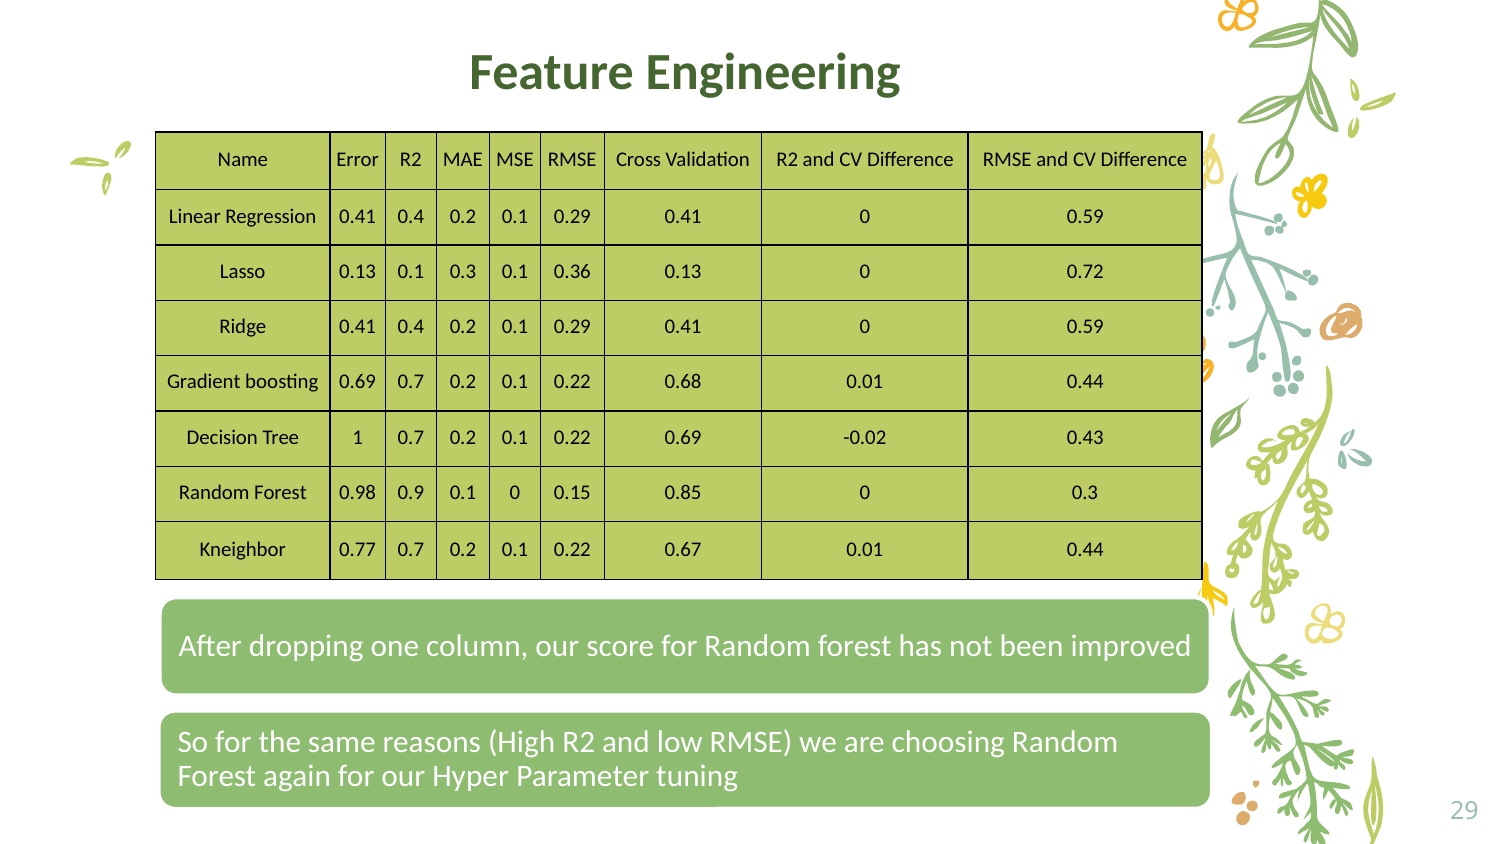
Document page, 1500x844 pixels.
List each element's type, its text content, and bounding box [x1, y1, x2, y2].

table_cell 0.15 [541, 467, 604, 521]
table_cell 0.1 [490, 301, 540, 355]
table_cell 0.7 [386, 412, 436, 466]
table_cell 0.98 [331, 467, 385, 521]
table_cell 0.2 [437, 190, 489, 244]
table_cell Kneighbor [156, 522, 329, 579]
table_cell 0.13 [331, 246, 385, 300]
table_cell 0.1 [490, 356, 540, 410]
table_cell 0.44 [969, 522, 1201, 579]
table_cell 0.3 [969, 467, 1201, 521]
table_cell Ridge [156, 301, 329, 355]
table_cell 0.2 [437, 301, 489, 355]
slide_number 29 [1403, 779, 1494, 844]
table_cell 0.67 [605, 522, 761, 579]
table_cell 0.36 [541, 246, 604, 300]
table_cell 0.68 [605, 356, 761, 410]
table_cell 0.22 [541, 522, 604, 579]
table_header RMSE and CV Difference [969, 133, 1201, 189]
table_cell 0.01 [762, 522, 967, 579]
table_cell 0.41 [331, 301, 385, 355]
table_cell 0.69 [605, 412, 761, 466]
table_cell 0.7 [386, 356, 436, 410]
table_cell Gradient boosting [156, 356, 329, 410]
table_cell 0.29 [541, 190, 604, 244]
table_cell 0.1 [490, 522, 540, 579]
table_cell 0.41 [331, 190, 385, 244]
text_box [141, 596, 1230, 810]
table_cell 0.1 [437, 467, 489, 521]
table_cell 0.2 [437, 412, 489, 466]
table_cell 0.41 [605, 301, 761, 355]
table_cell 0.7 [386, 522, 436, 579]
text_box Feature Engineering [141, 0, 1229, 115]
table_cell 0.77 [331, 522, 385, 579]
table_cell 0.72 [969, 246, 1201, 300]
table_header Cross Validation [605, 133, 761, 189]
table_cell 0.13 [605, 246, 761, 300]
table_cell 0.2 [437, 522, 489, 579]
table_cell 0.22 [541, 412, 604, 466]
table_header Name [156, 133, 329, 189]
table_cell Lasso [156, 246, 329, 300]
table_cell 0.59 [969, 190, 1201, 244]
table_header Error [331, 133, 385, 189]
table_cell Random Forest [156, 467, 329, 521]
table_cell 0.41 [605, 190, 761, 244]
table_cell 0.43 [969, 412, 1201, 466]
table_cell 0.1 [490, 246, 540, 300]
table_cell 0 [762, 467, 967, 521]
table_cell 0.01 [762, 356, 967, 410]
table_header RMSE [541, 133, 604, 189]
table_cell 0 [762, 301, 967, 355]
table_cell 0.29 [541, 301, 604, 355]
table_cell 0.22 [541, 356, 604, 410]
table_cell 0.2 [437, 356, 489, 410]
table_cell -0.02 [762, 412, 967, 466]
table_cell 0.3 [437, 246, 489, 300]
table_cell Linear Regression [156, 190, 329, 244]
table_header R2 [386, 133, 436, 189]
table_cell 0.9 [386, 467, 436, 521]
table_cell 0 [762, 190, 967, 244]
table_cell 0.1 [490, 412, 540, 466]
table_cell 0.1 [386, 246, 436, 300]
table_cell 0.69 [331, 356, 385, 410]
table_cell 0.85 [605, 467, 761, 521]
table_cell 0.44 [969, 356, 1201, 410]
table_cell 0.4 [386, 301, 436, 355]
table_cell 0.4 [386, 190, 436, 244]
table_cell 0.59 [969, 301, 1201, 355]
table_cell 0 [490, 467, 540, 521]
table_header MSE [490, 133, 540, 189]
table_cell 0.1 [490, 190, 540, 244]
table_header R2 and CV Difference [762, 133, 967, 189]
table_cell 0 [762, 246, 967, 300]
table_cell 1 [331, 412, 385, 466]
table_cell Decision Tree [156, 412, 329, 466]
table_header MAE [437, 133, 489, 189]
